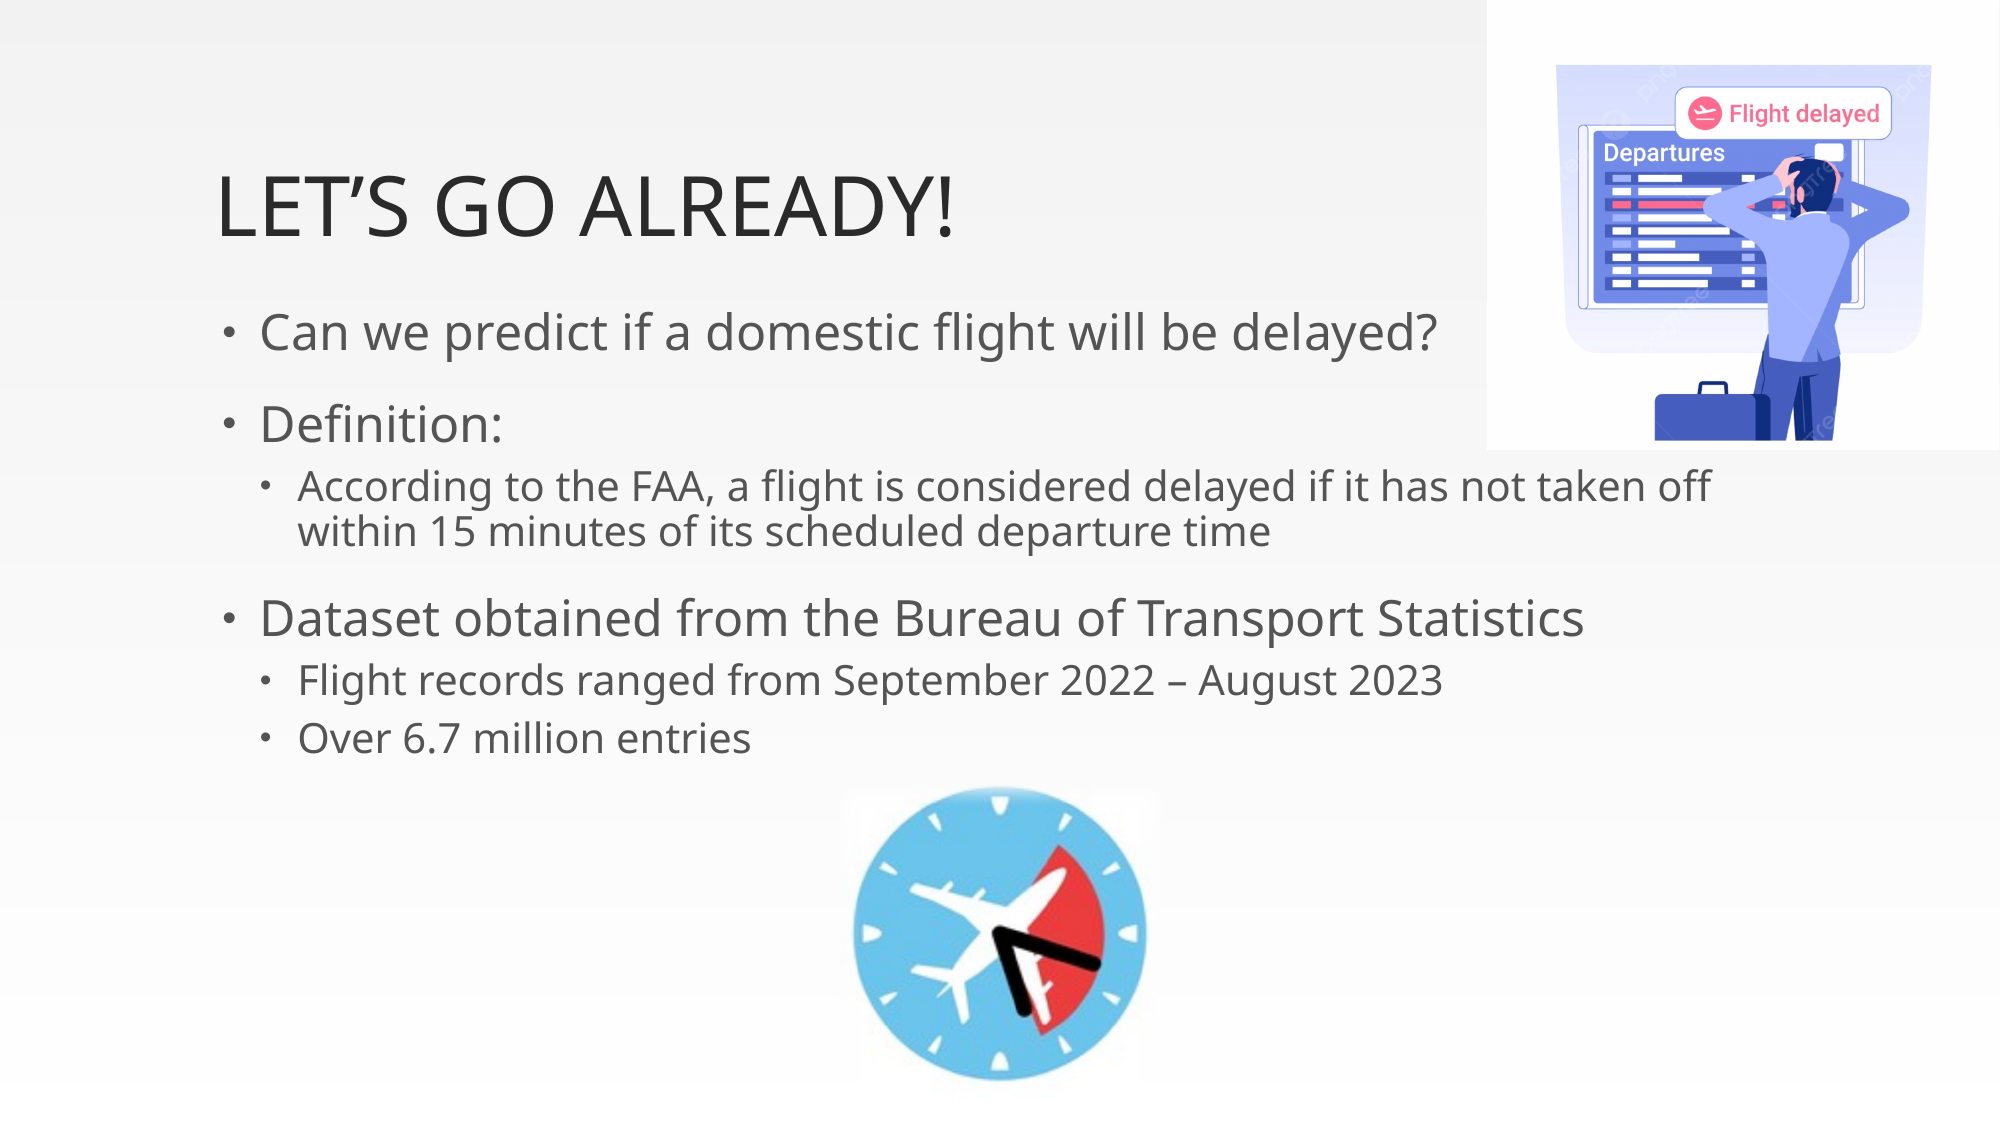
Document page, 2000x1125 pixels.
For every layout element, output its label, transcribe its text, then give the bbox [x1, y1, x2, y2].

list Can we predict if a domestic flight will be delayed? Definition: According to the FAA, a flight is considered delayed if it has not taken off within 15 minutes of its scheduled departure time Dataset obtained from the Bureau of Transport Statistics Flight records ranged from September 2022 – August 2023 Over 6.7 million entries [199, 299, 1800, 1013]
picture [826, 772, 1174, 1120]
title Let’s go already! [199, 45, 1487, 263]
picture [1487, 0, 2000, 450]
